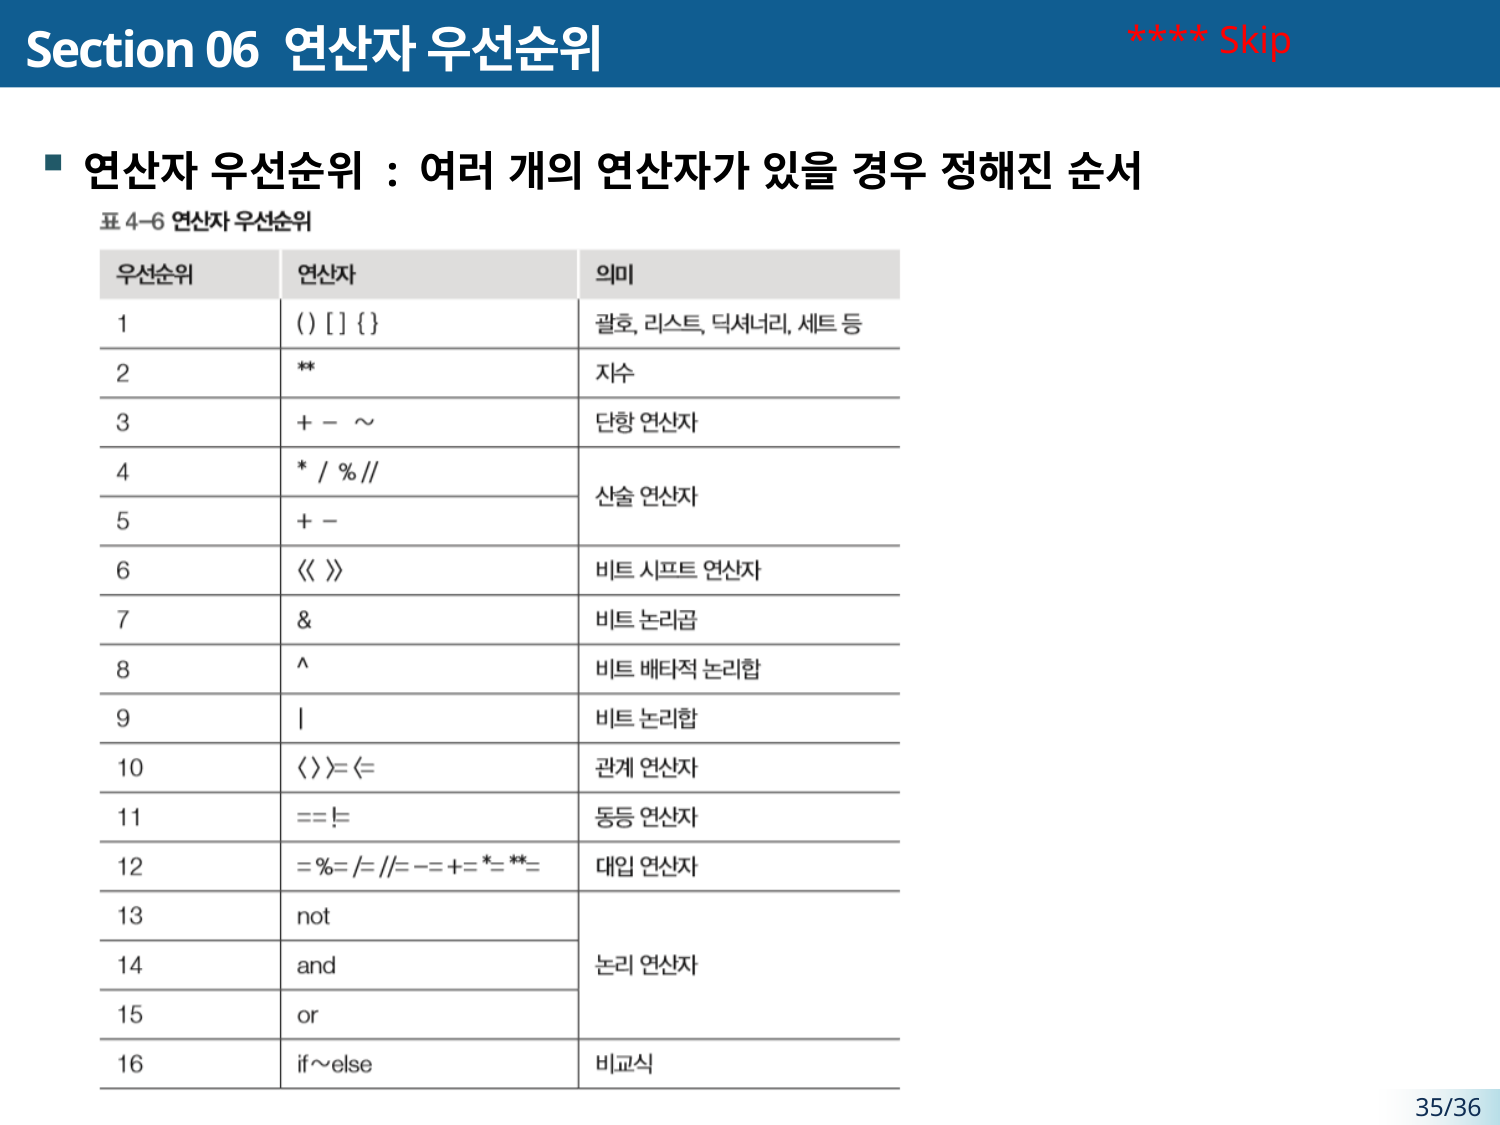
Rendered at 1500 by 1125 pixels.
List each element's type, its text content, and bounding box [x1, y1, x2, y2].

picture [85, 200, 921, 1105]
text_box **** Skip [1111, 8, 1406, 69]
list 연산자 우선순위 : 여러 개의 연산자가 있을 경우 정해진 순서 [10, 126, 1481, 1057]
title Section 06 연산자 우선순위 [10, 8, 1288, 87]
